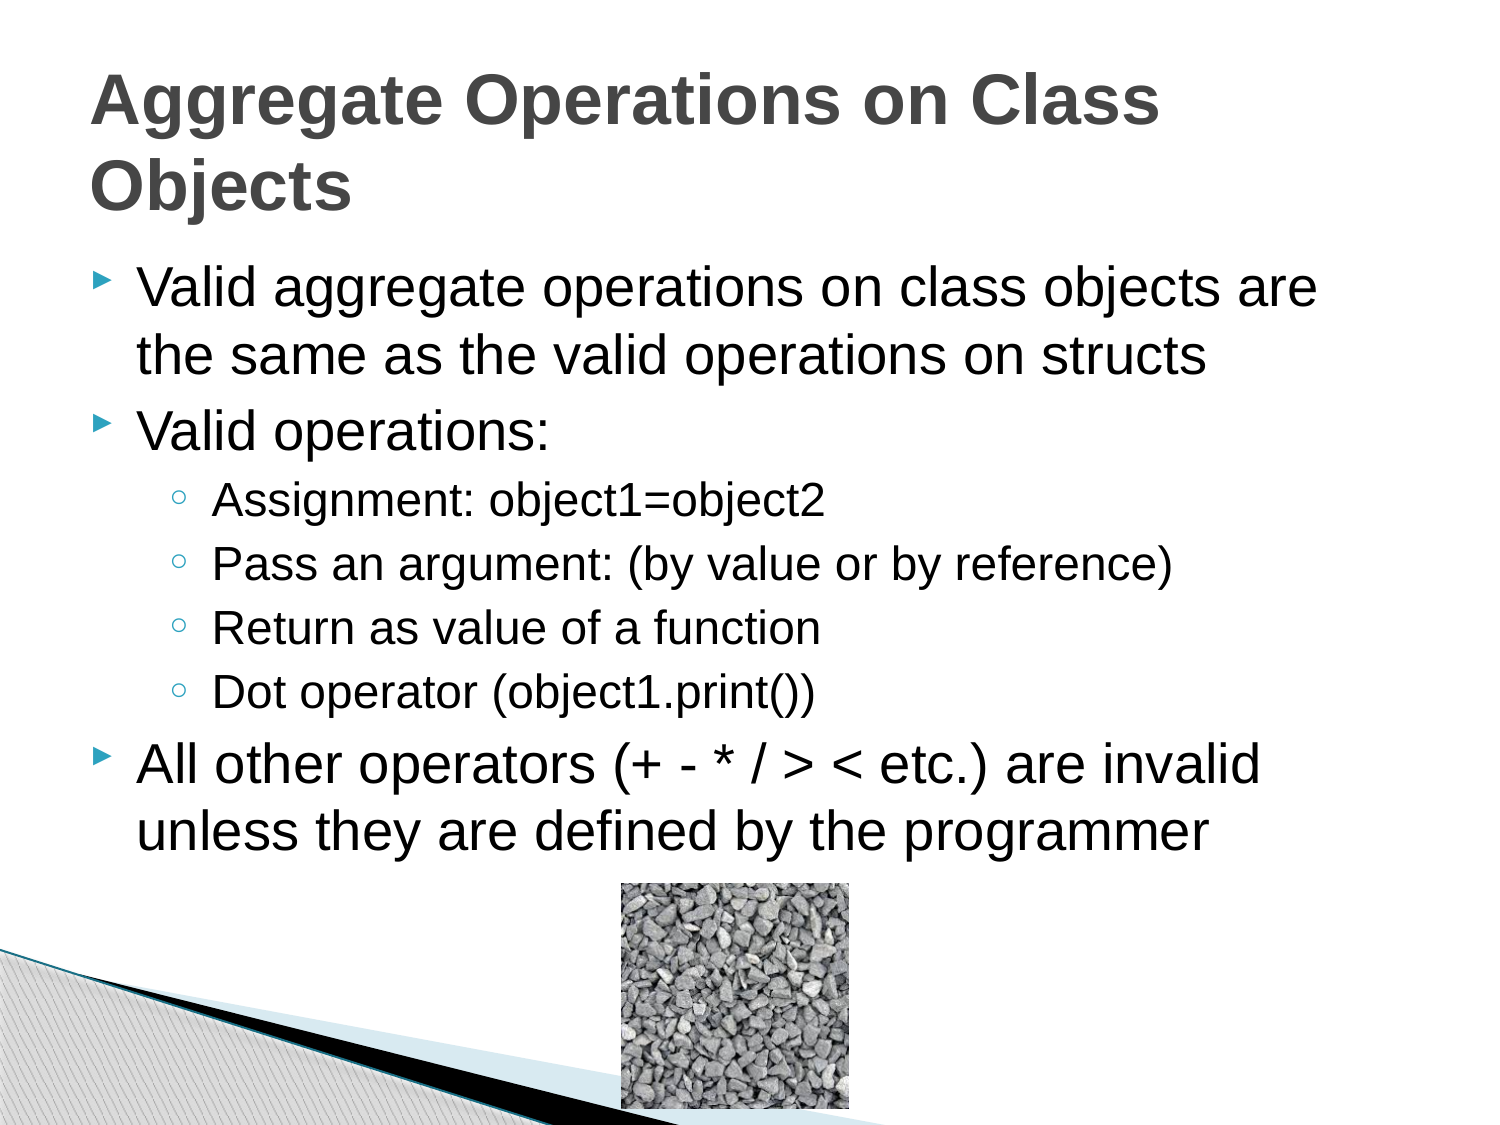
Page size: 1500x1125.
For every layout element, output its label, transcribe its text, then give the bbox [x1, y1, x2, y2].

title Aggregate Operations on Class Objects [75, 45, 1425, 233]
list Valid aggregate operations on class objects are the same as the valid operations on structs Valid operations: Assignment: object1=object2 Pass an argument: (by value or by reference) Return as value of a function Dot operator (object1.print()) All other operators (+ - * / > < etc.) are invalid unless they are defined by the programmer [75, 243, 1425, 986]
picture [621, 882, 849, 1109]
